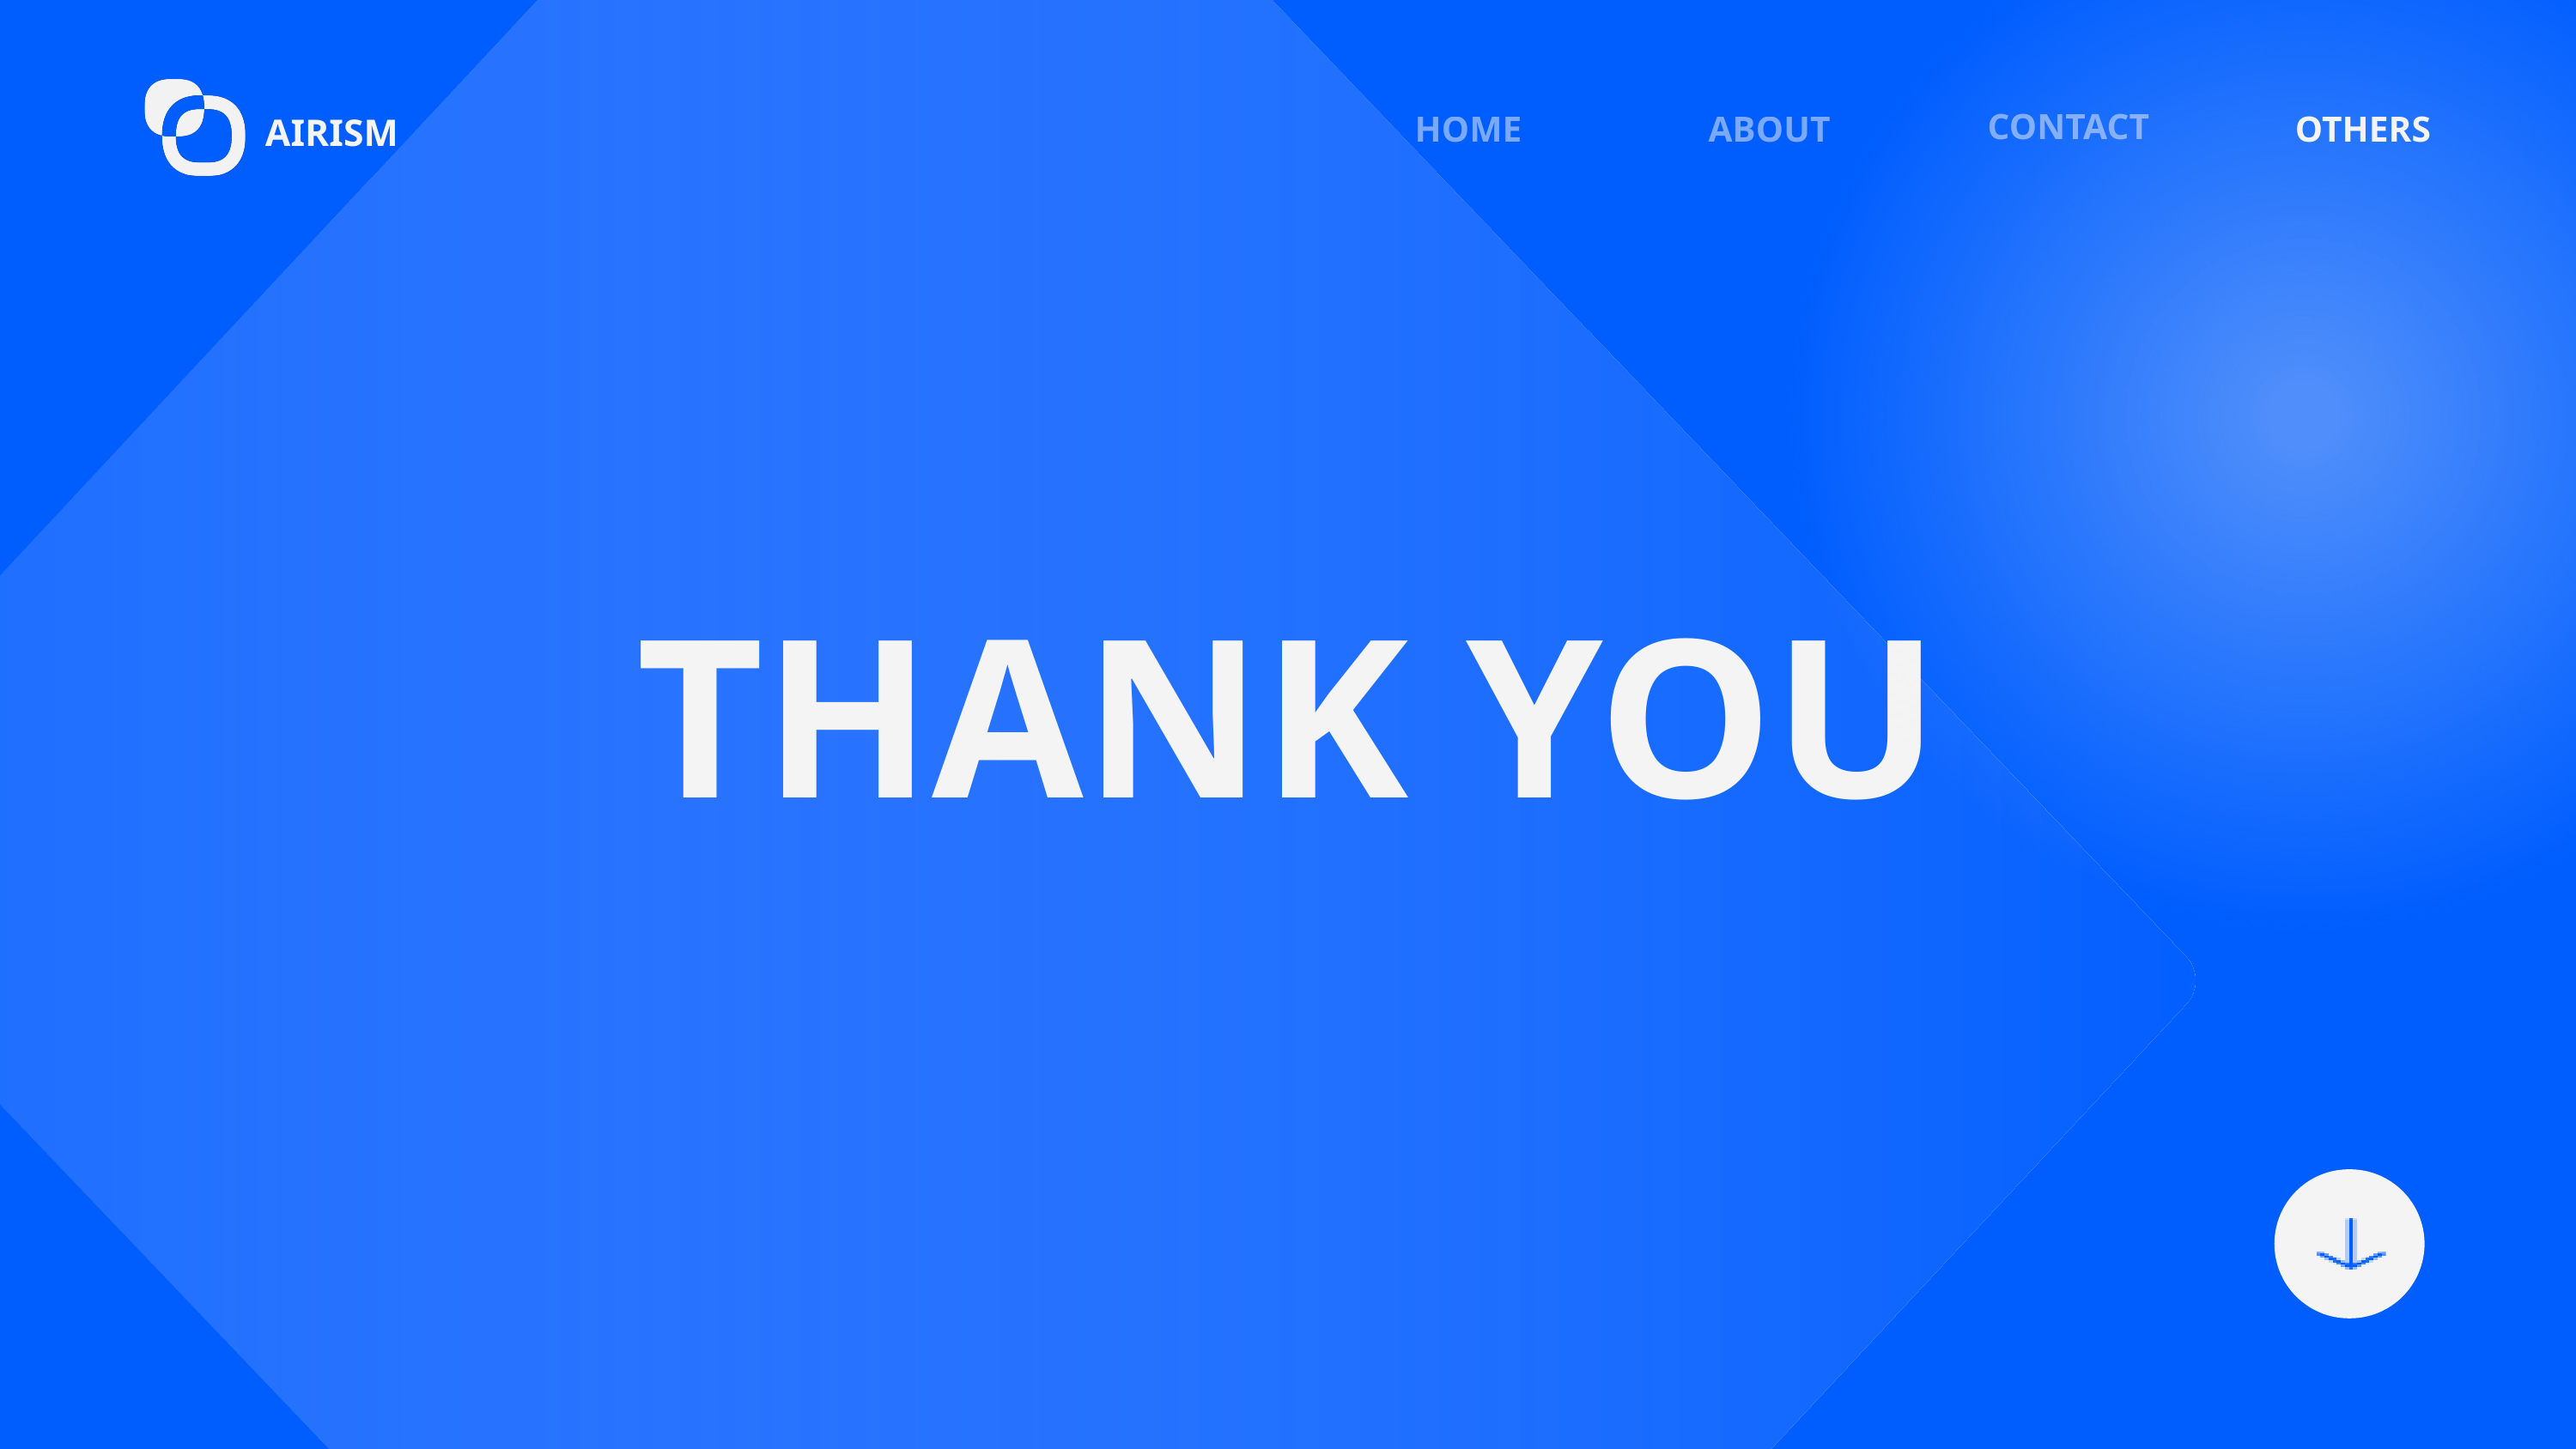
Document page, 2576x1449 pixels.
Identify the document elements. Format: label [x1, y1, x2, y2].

text_box [82, 0, 1876, 1449]
text_box [1880, 0, 2576, 987]
text_box [2274, 1168, 2425, 1319]
